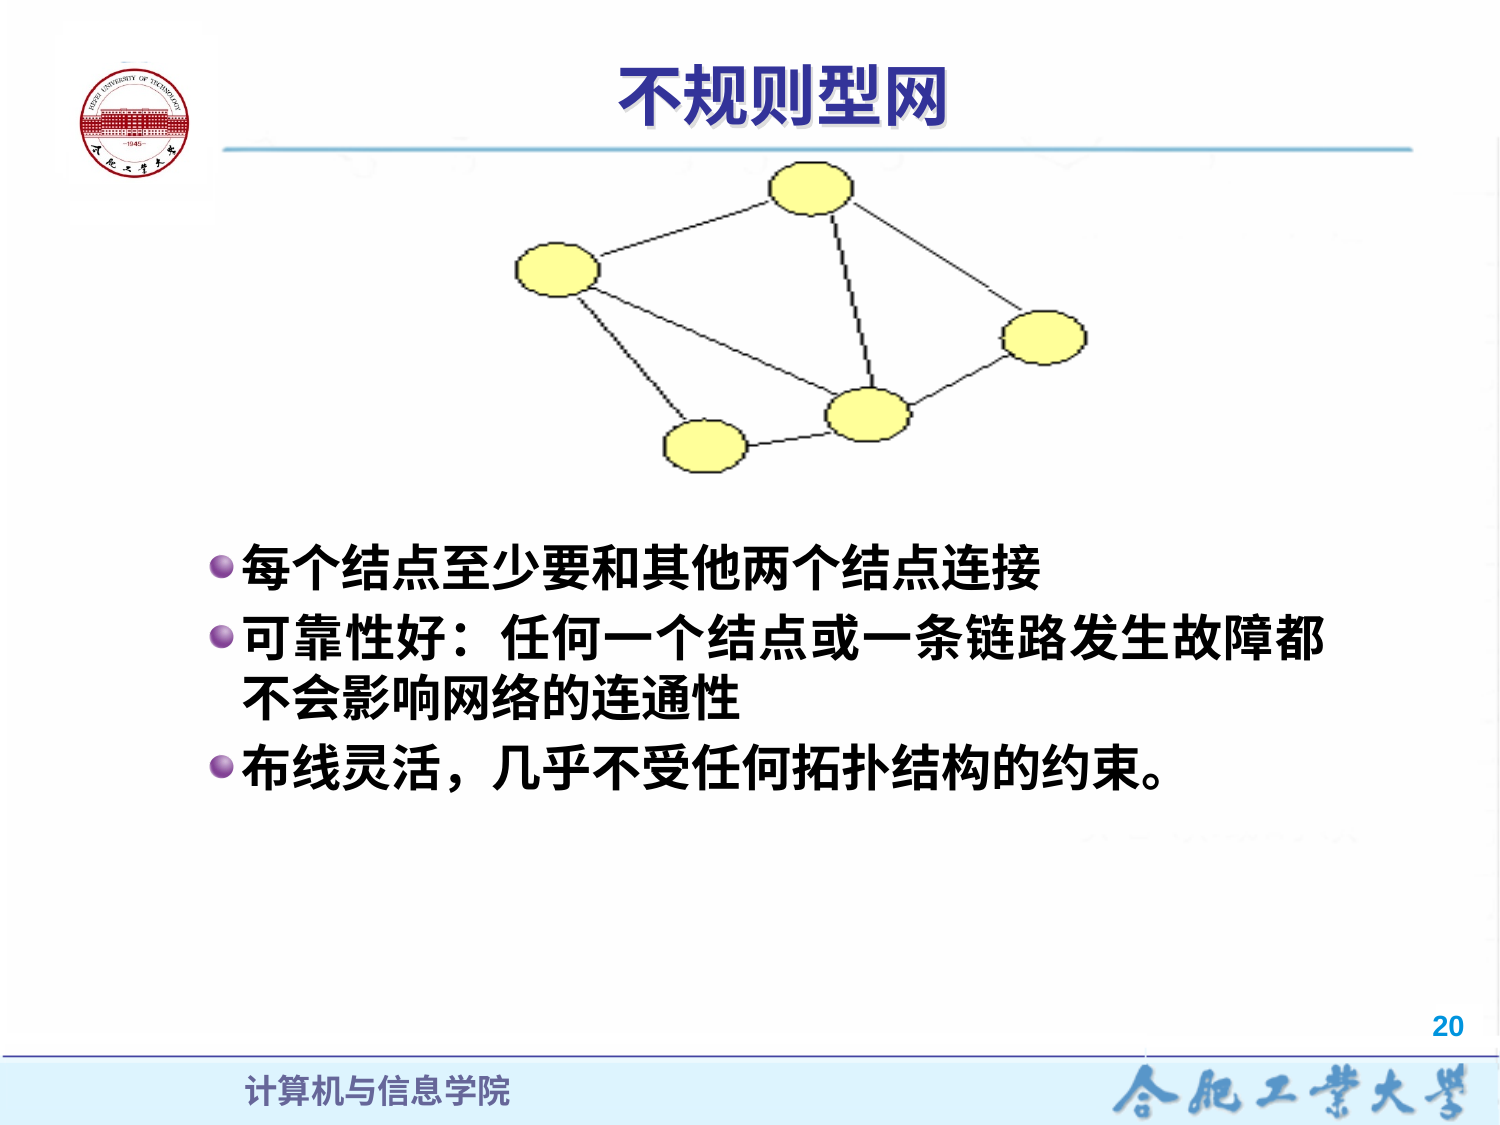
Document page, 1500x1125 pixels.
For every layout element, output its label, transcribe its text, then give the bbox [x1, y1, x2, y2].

picture [0, 0, 1500, 1125]
title 不规则型网 [201, 37, 1365, 150]
list 每个结点至少要和其他两个结点连接 可靠性好：任何一个结点或一条链路发生故障都不会影响网络的连通性 布线灵活，几乎不受任何拓扑结构的约束。 [194, 528, 1341, 811]
